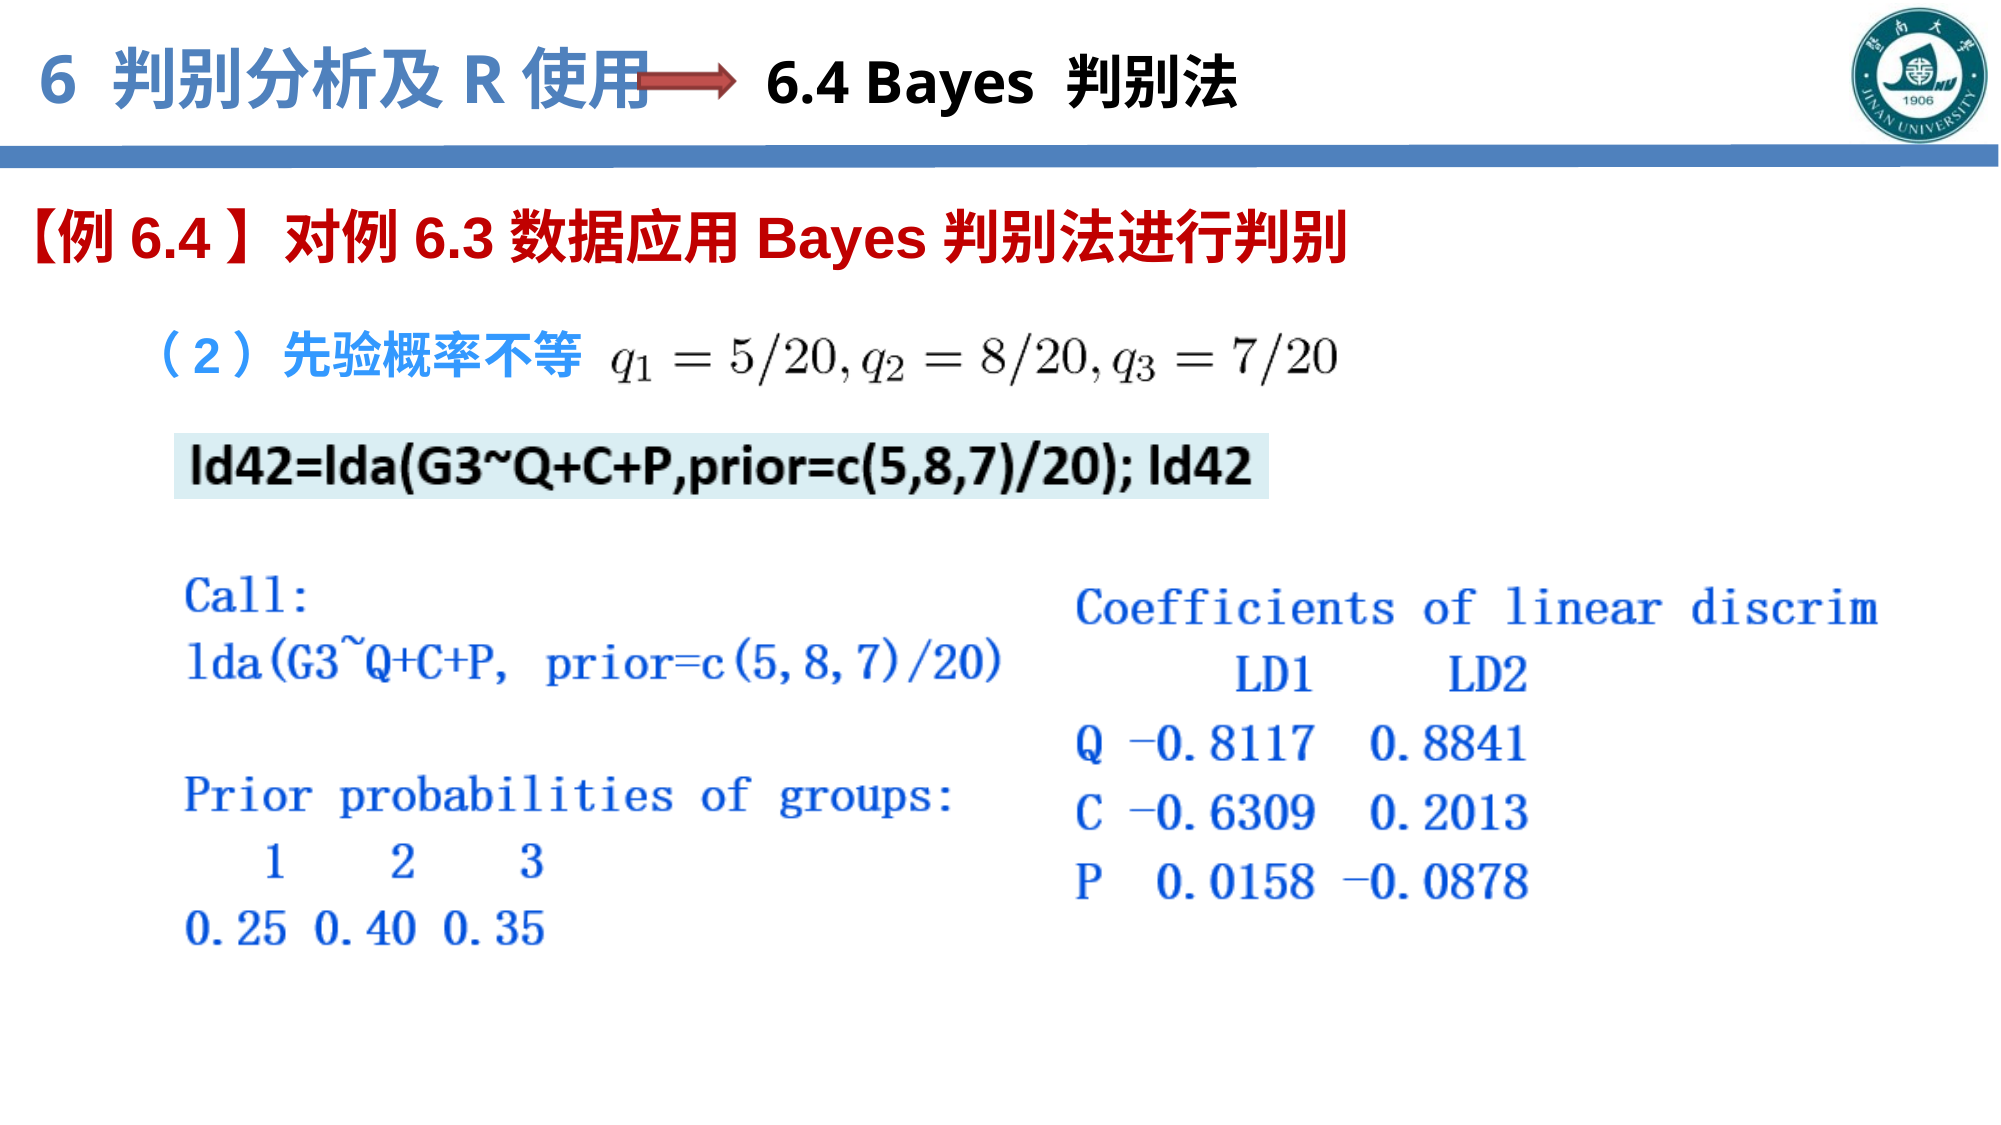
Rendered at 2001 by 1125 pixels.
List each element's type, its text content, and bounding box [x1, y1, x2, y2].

text_box （2）先验概率不等 [116, 315, 598, 391]
picture [174, 433, 1269, 500]
text_box 6 判别分析及R使用 [25, 29, 861, 124]
picture [1058, 573, 1880, 906]
text_box 【例6.4】对例6.3数据应用Bayes判别法进行判别 [0, 193, 1365, 278]
picture [637, 62, 737, 100]
picture [609, 327, 1340, 391]
picture [1849, 2, 1988, 144]
text_box 6.4 Bayes 判别法 [751, 37, 1819, 123]
picture [172, 567, 1012, 967]
